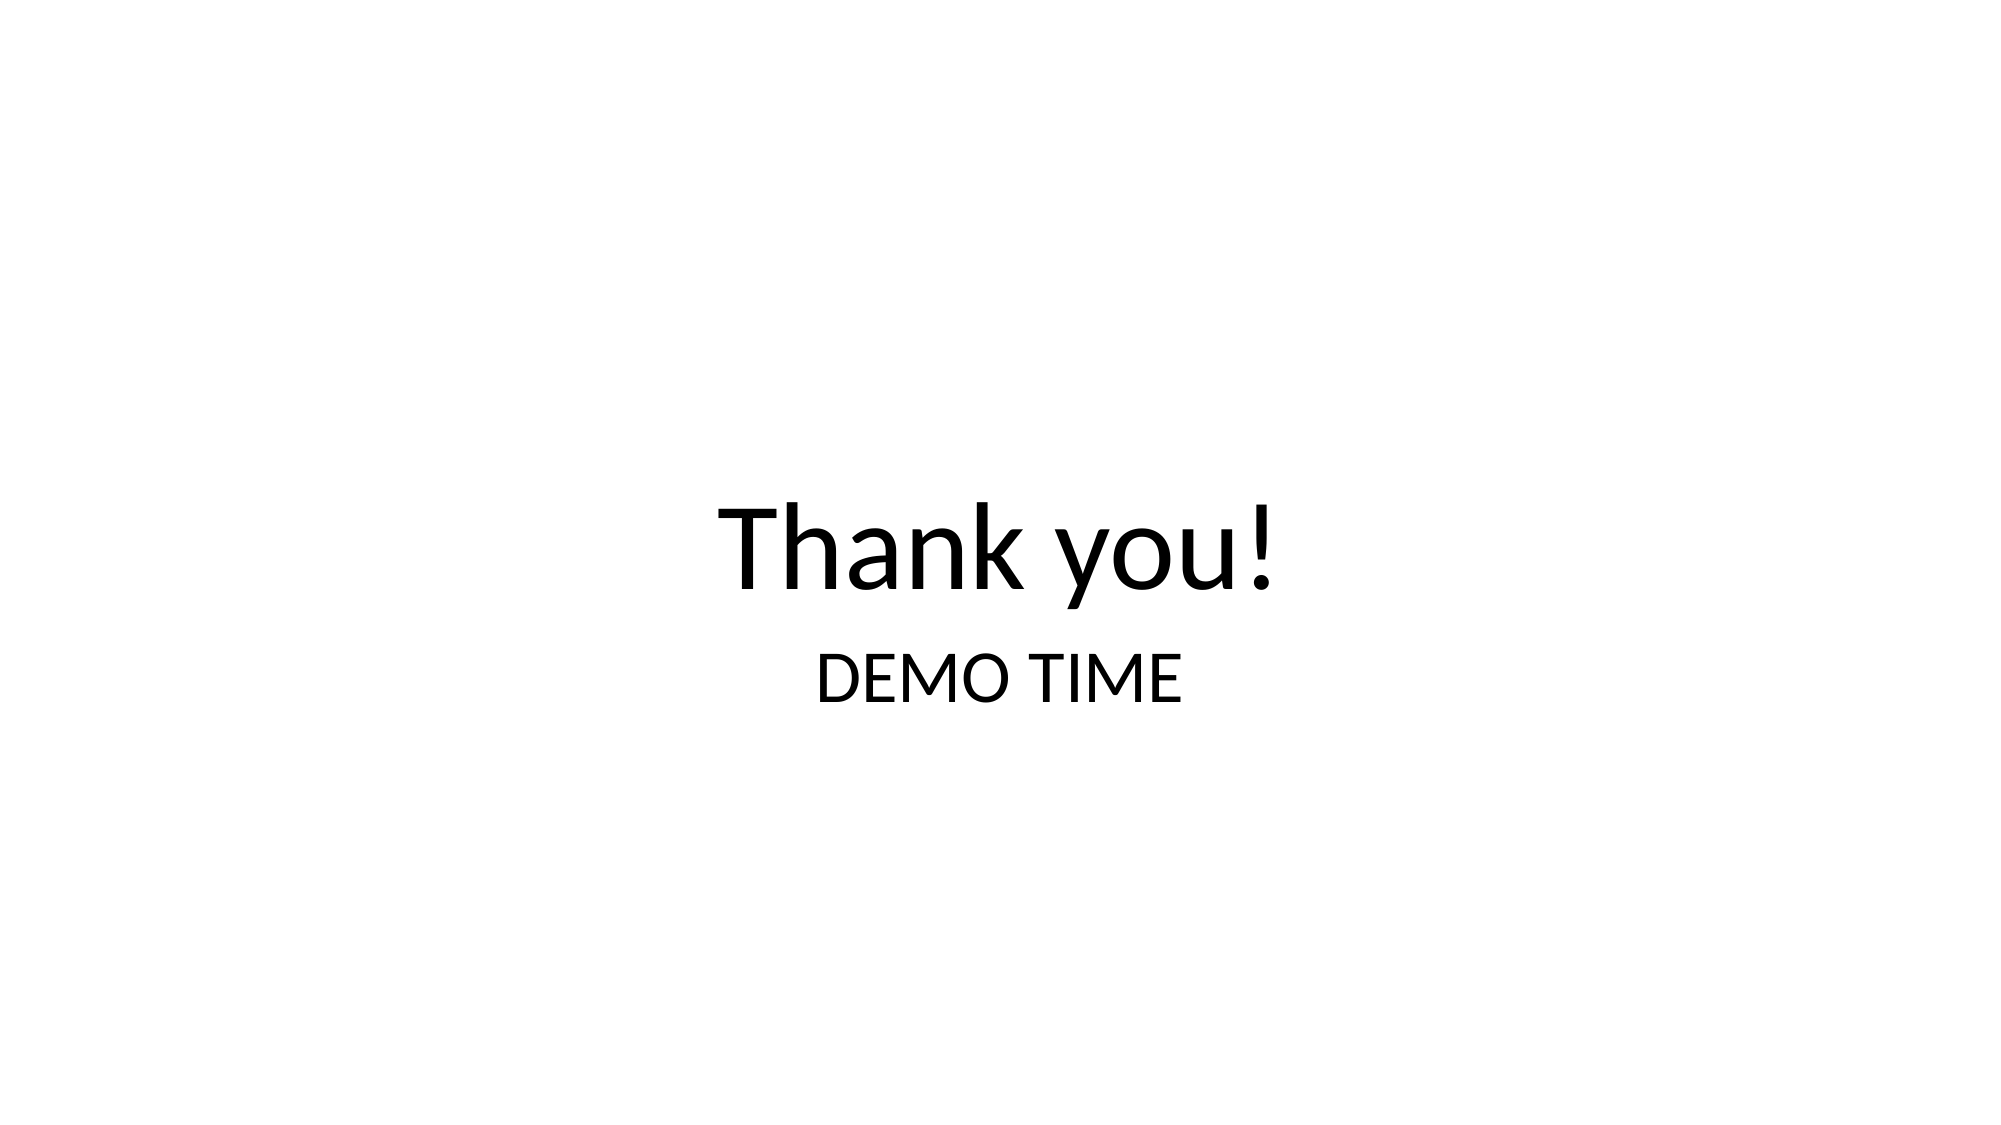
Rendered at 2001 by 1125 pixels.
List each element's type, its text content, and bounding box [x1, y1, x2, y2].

list Thank you! DEMO TIME [137, 299, 1863, 1014]
